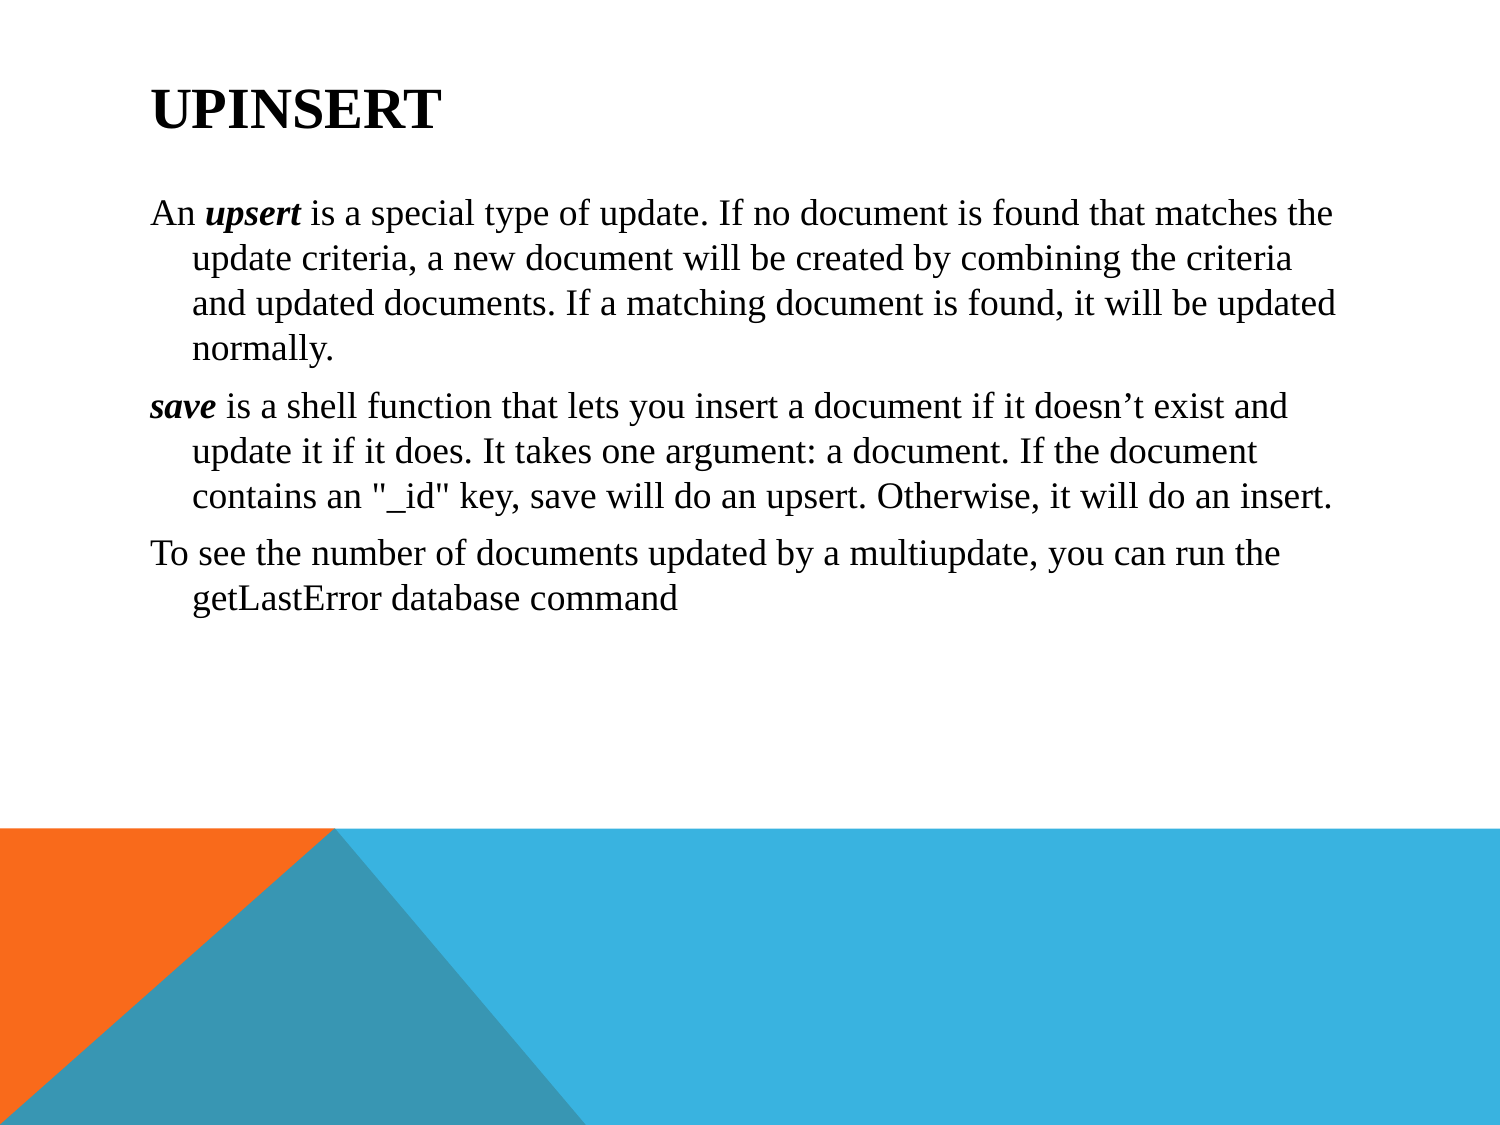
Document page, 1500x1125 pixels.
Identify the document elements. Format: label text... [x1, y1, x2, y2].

list An upsert is a special type of update. If no document is found that matches the update criteria, a new document will be created by combining the criteria and updated documents. If a matching document is found, it will be updated normally. save is a shell function that lets you insert a document if it doesn’t exist and update it if it does. It takes one argument: a document. If the document contains an "_id" key, save will do an upsert. Otherwise, it will do an insert. To see the number of documents updated by a multiupdate, you can run the getLastError database command [135, 180, 1369, 768]
title Upinsert [135, 60, 1369, 150]
